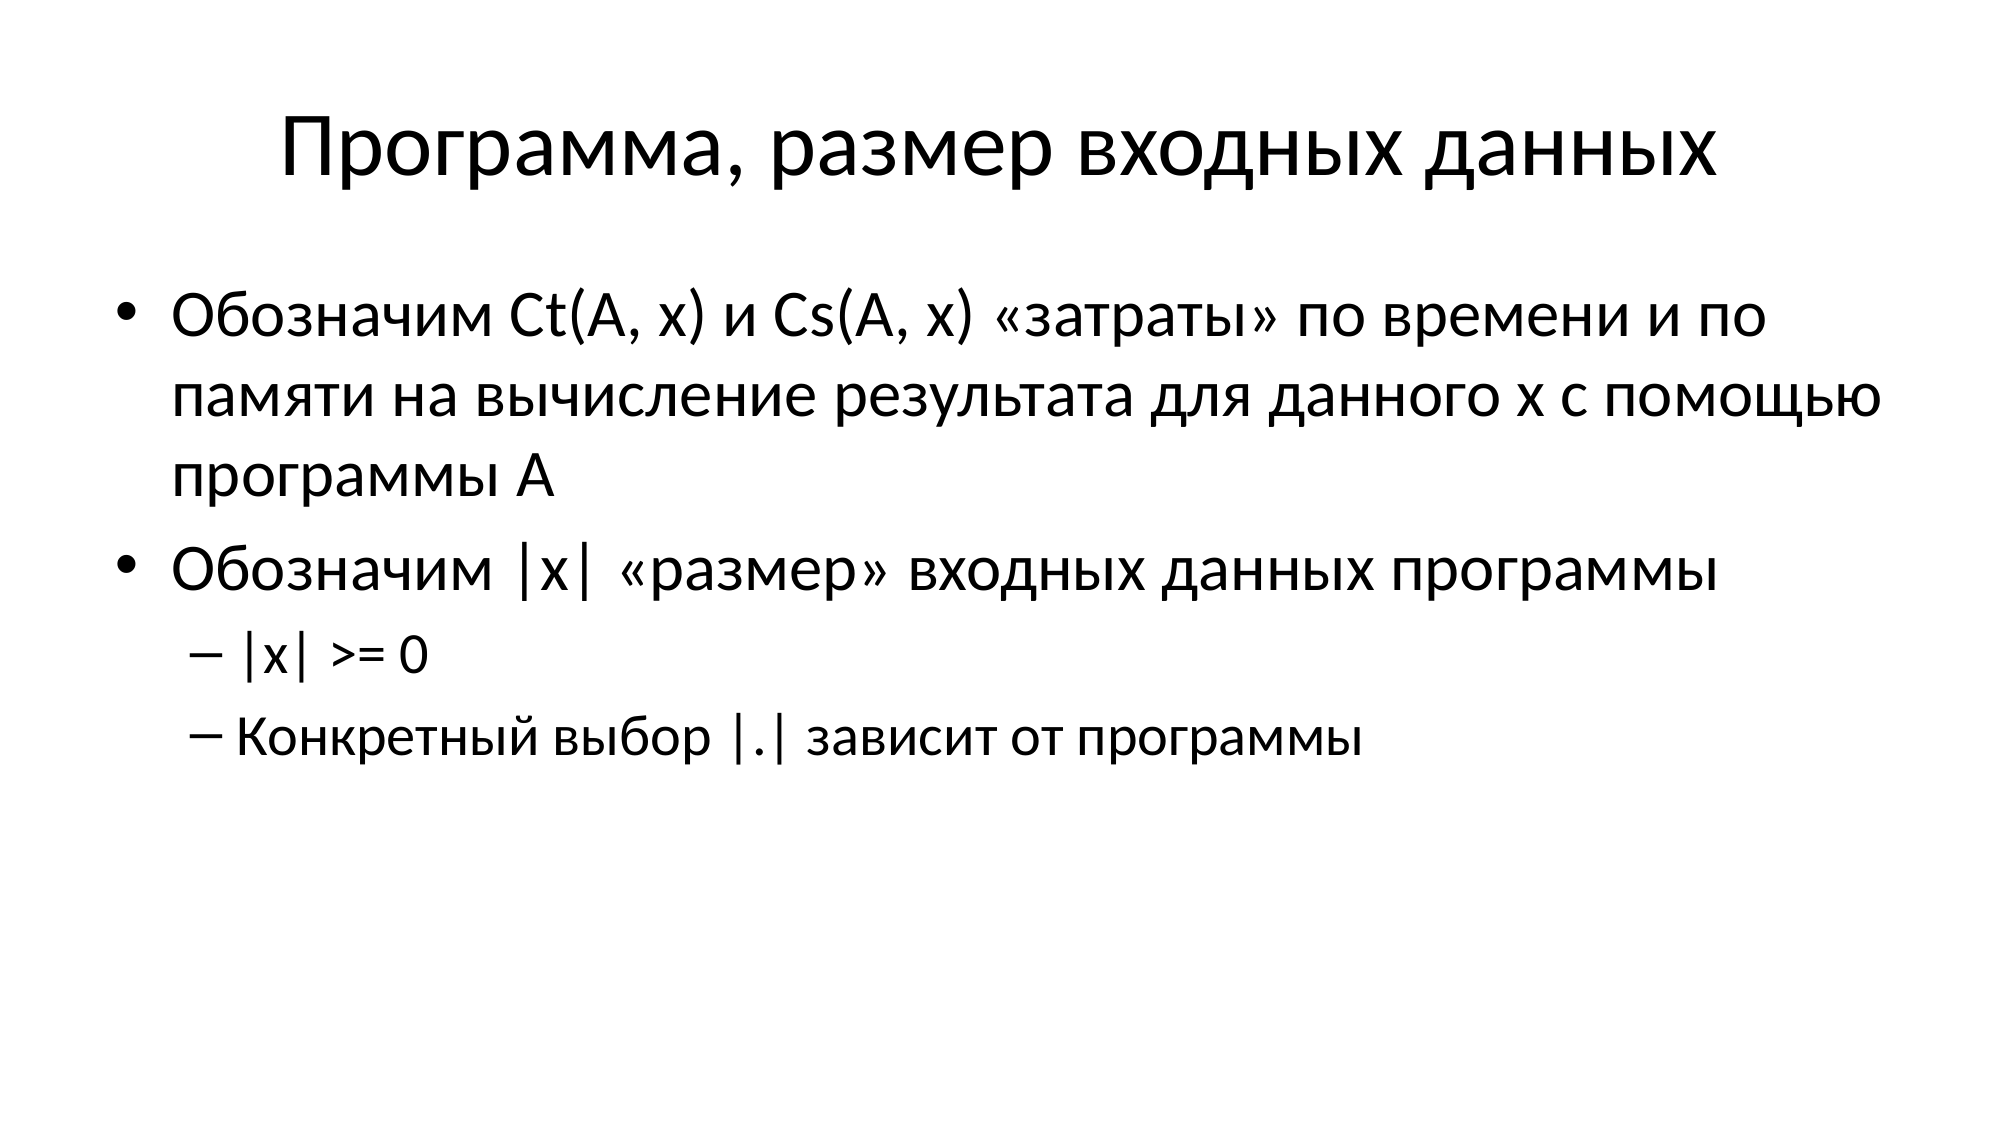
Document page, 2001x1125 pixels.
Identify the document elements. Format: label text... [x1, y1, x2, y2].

list Обозначим Сt(А, х) и Сs(A, x) «затраты» по времени и по памяти на вычисление результата для данного х с помощью программы A Обозначим |x| «размер» входных данных программы |x| >= 0 Конкретный выбор |.| зависит от программы [99, 262, 1900, 1005]
title Программа, размер входных данных [99, 45, 1900, 233]
